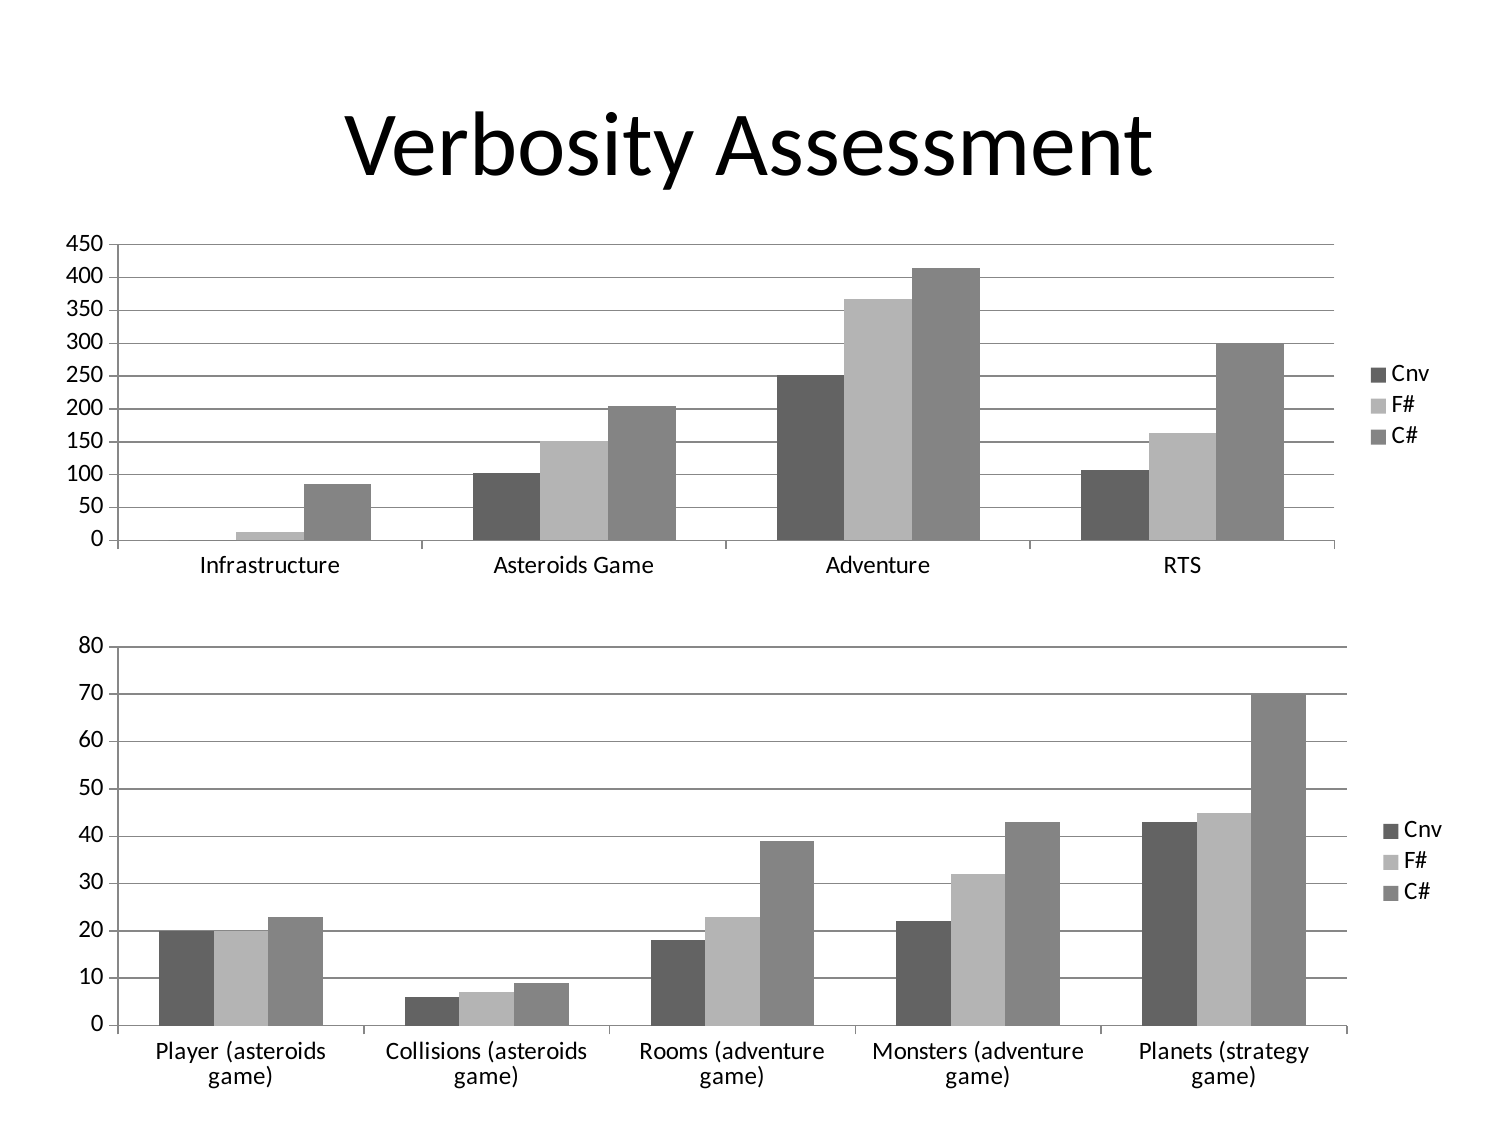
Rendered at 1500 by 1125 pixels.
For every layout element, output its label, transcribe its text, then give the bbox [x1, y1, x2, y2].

chart [49, 624, 1463, 1101]
chart [37, 224, 1451, 588]
title Verbosity Assessment [75, 45, 1425, 223]
